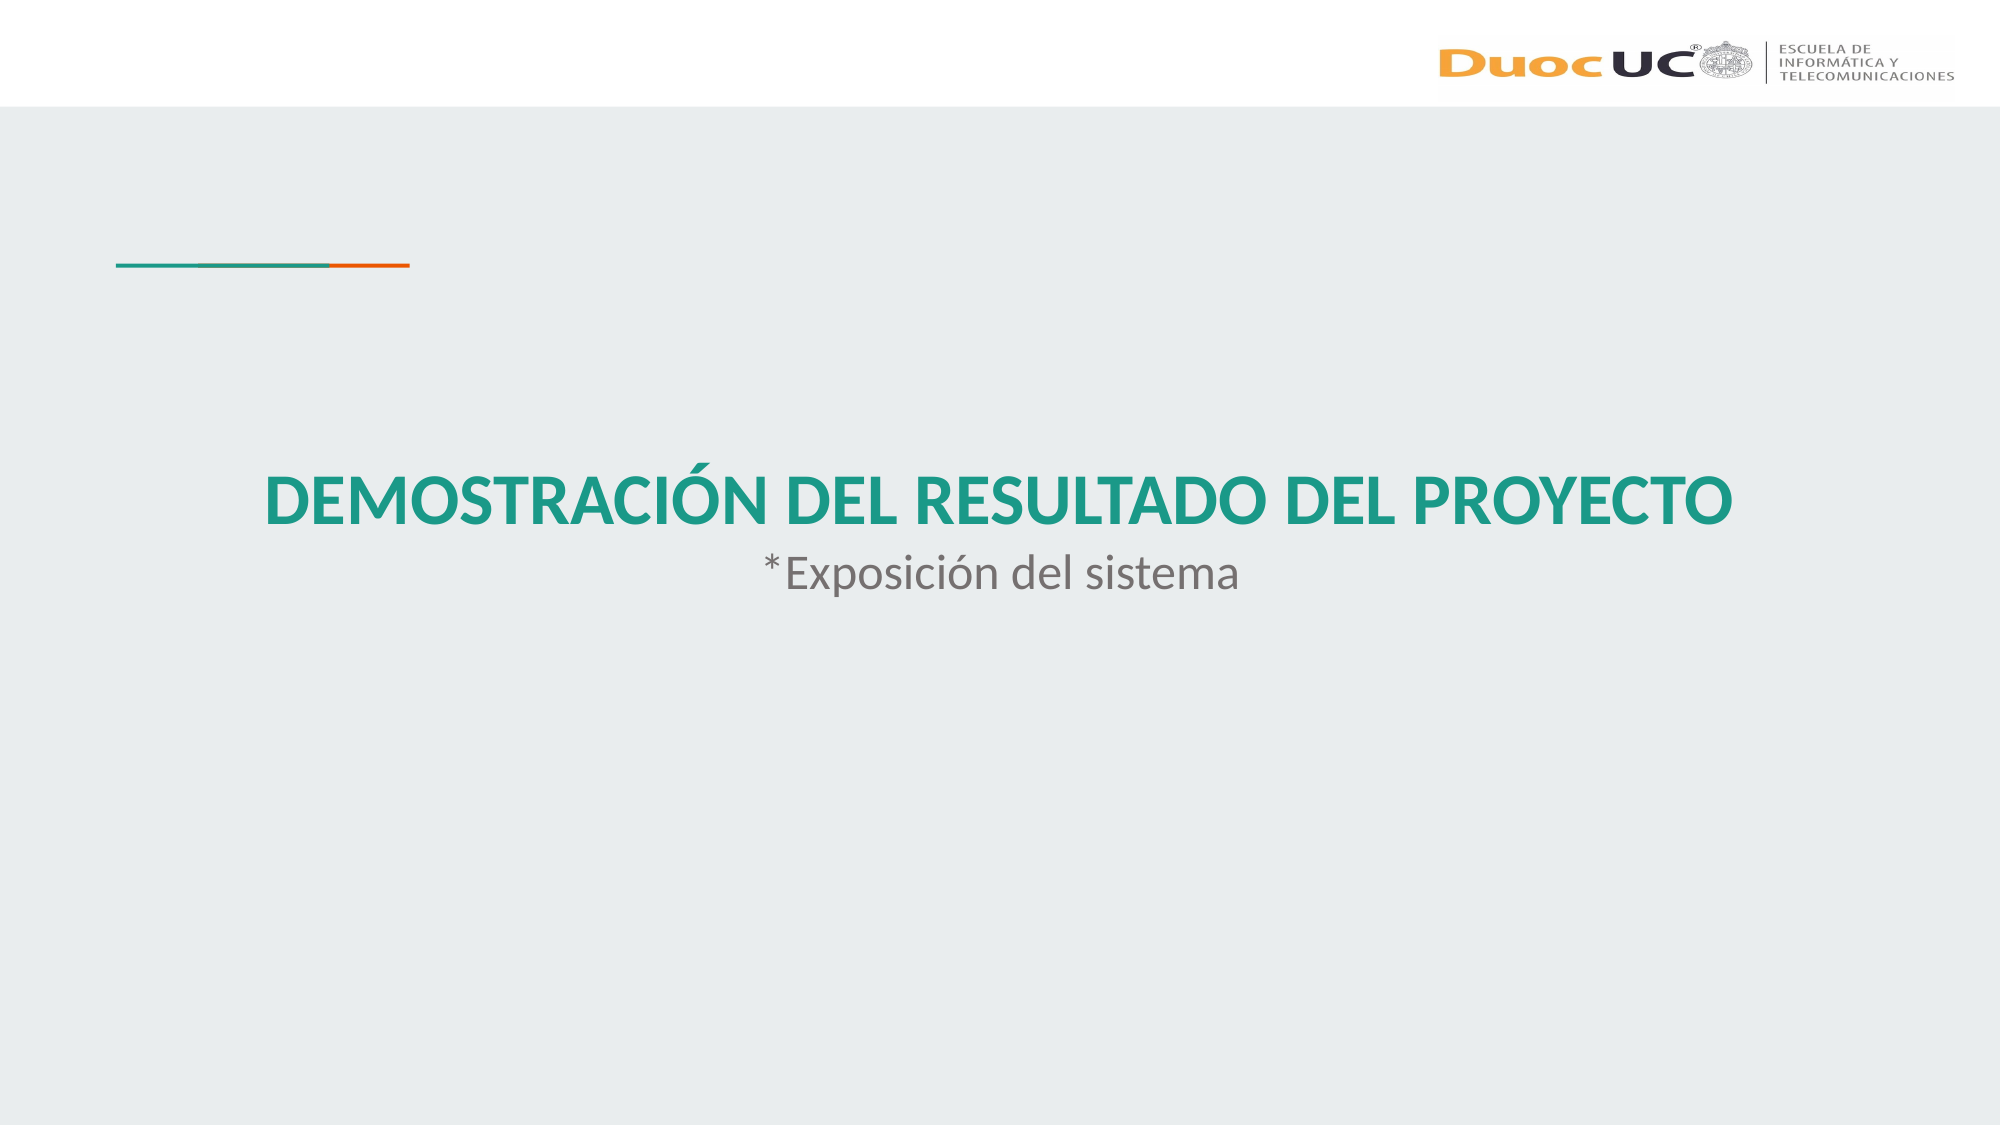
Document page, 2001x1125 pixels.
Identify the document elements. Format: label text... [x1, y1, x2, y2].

text_box DEMOSTRACIÓN DEL RESULTADO DEL PROYECTO *Exposición del sistema [0, 444, 2000, 607]
picture [1438, 33, 1955, 103]
